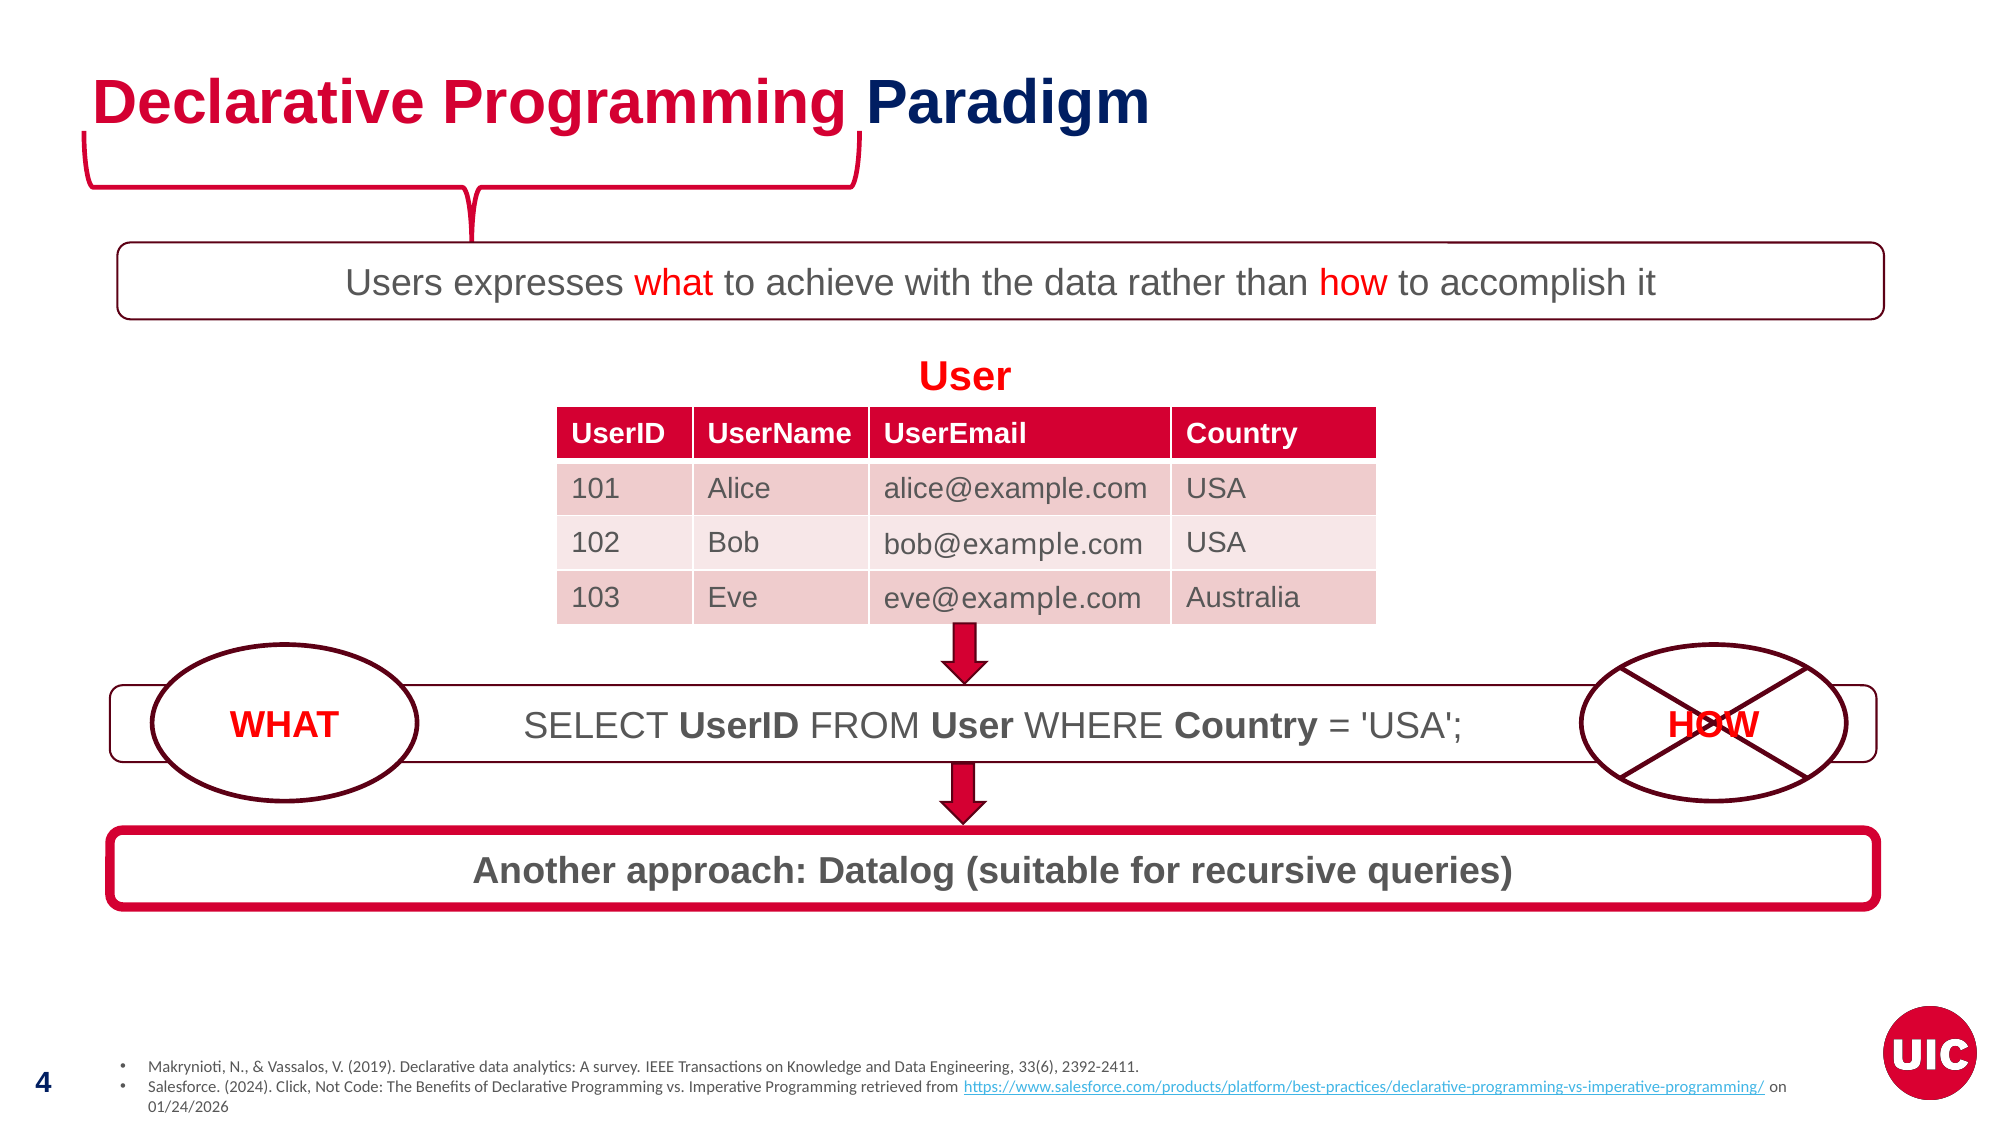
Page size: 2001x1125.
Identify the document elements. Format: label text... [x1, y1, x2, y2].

table_header Country [1172, 407, 1376, 458]
text_box [940, 622, 989, 686]
table_header UserName [694, 407, 868, 458]
table_cell USA [1172, 516, 1376, 569]
table_header UserID [557, 407, 692, 458]
text_box HOW [1580, 643, 1848, 803]
text_box Makrynioti, N., & Vassalos, V. (2019). Declarative data analytics: A survey. IEEE Transactions on Knowledge and Data Engineering, 33(6), 2392-2411. Salesforce. (2024). Click, Not Code: The Benefits of Declarative Programming vs. Imperative Programming retrieved from https://www.salesforce.com/products/platform/best-practices/declarative-programming-vs-imperative-programming/ on 01/24/2026 [105, 1048, 1883, 1124]
table_cell 103 [557, 571, 692, 624]
text_box User [556, 341, 1375, 407]
picture [1880, 1004, 1980, 1102]
text_box Another approach: Datalog (suitable for recursive queries) [108, 829, 1878, 909]
text_box SELECT UserID FROM User WHERE Country = 'USA'; [400, 684, 1598, 764]
table_cell alice@example.com [870, 464, 1170, 515]
table_cell Australia [1172, 571, 1376, 624]
table_cell 102 [557, 516, 692, 569]
table_cell Alice [694, 464, 868, 515]
text_box [83, 130, 861, 241]
table_cell 101 [557, 464, 692, 515]
table_cell Eve [694, 571, 868, 624]
text_box WHAT [151, 643, 419, 803]
table_header UserEmail [870, 407, 1170, 458]
table_cell Bob [694, 516, 868, 569]
table_cell bob@example.com [870, 516, 1170, 569]
text_box SELECT UserID FROM User WHERE Country = 'USA'; [108, 684, 169, 764]
text_box SELECT UserID FROM User WHERE Country = 'USA'; [1829, 684, 1878, 764]
table_cell eve@example.com [870, 571, 1170, 624]
text_box Users expresses what to achieve with the data rather than how to accomplish it [116, 241, 1886, 321]
text_box [938, 762, 988, 826]
table_cell USA [1172, 464, 1376, 515]
title Declarative Programming Paradigm [92, 70, 1904, 204]
